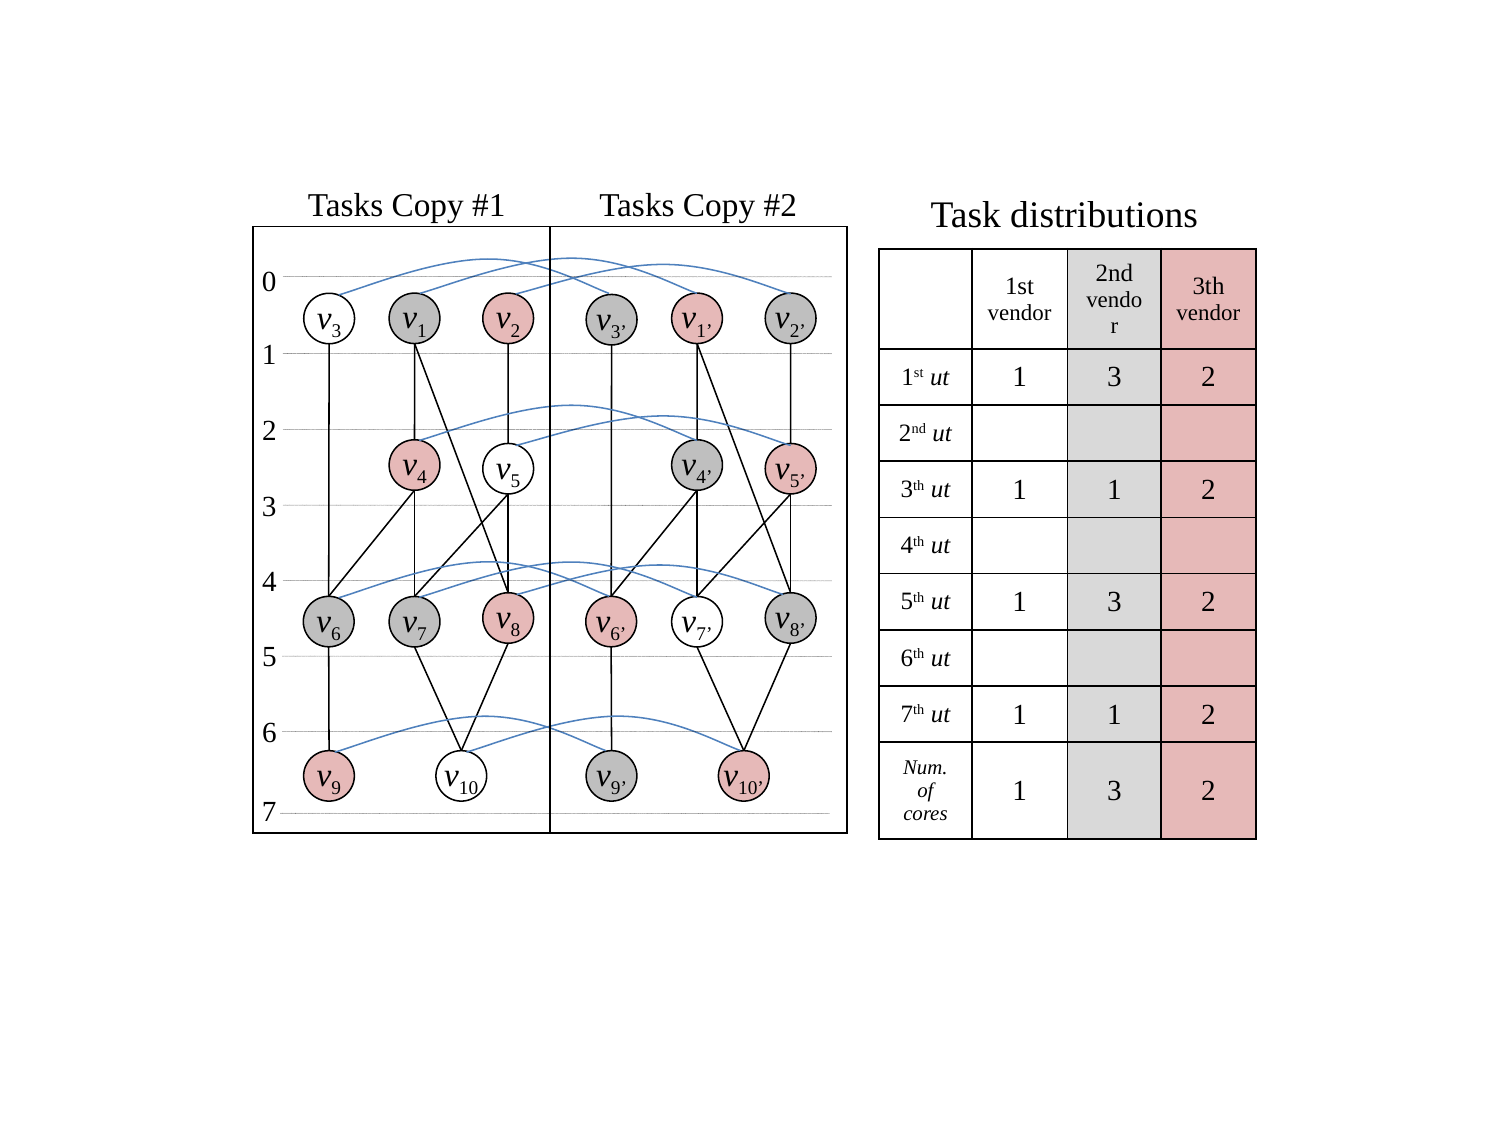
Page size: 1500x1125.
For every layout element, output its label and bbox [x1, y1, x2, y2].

table_cell [880, 687, 971, 741]
table_cell [1162, 462, 1255, 517]
table_cell [1162, 518, 1255, 573]
table_cell [1068, 518, 1160, 573]
table_cell [880, 574, 971, 629]
table_cell [1068, 631, 1160, 685]
table_cell [880, 462, 971, 517]
table_cell [880, 631, 971, 685]
table_cell [1162, 350, 1255, 404]
table_cell [1162, 631, 1255, 685]
table_cell [1162, 574, 1255, 629]
table_cell [973, 462, 1067, 517]
table_cell [1068, 350, 1160, 404]
table_header [1068, 250, 1160, 348]
table_cell [880, 743, 971, 838]
table_header [880, 250, 971, 348]
table_cell [973, 743, 1067, 838]
table_cell [973, 574, 1067, 629]
table_cell [1068, 687, 1160, 741]
table_cell [1068, 574, 1160, 629]
text_box [551, 175, 856, 834]
table_cell [973, 406, 1067, 460]
table_cell [880, 406, 971, 460]
table_header [1162, 250, 1255, 348]
text_box [252, 176, 550, 833]
table_cell [973, 631, 1067, 685]
table_cell [1162, 687, 1255, 741]
table_cell [1068, 743, 1160, 838]
table_cell [973, 518, 1067, 573]
table_cell [1162, 406, 1255, 460]
table_cell [1068, 462, 1160, 517]
table_header [973, 250, 1067, 348]
table_cell [880, 350, 971, 404]
table_cell [973, 687, 1067, 741]
text_box [915, 182, 1213, 243]
table_cell [880, 518, 971, 573]
table_cell [973, 350, 1067, 404]
table_cell [1068, 406, 1160, 460]
table_cell [1162, 743, 1255, 838]
